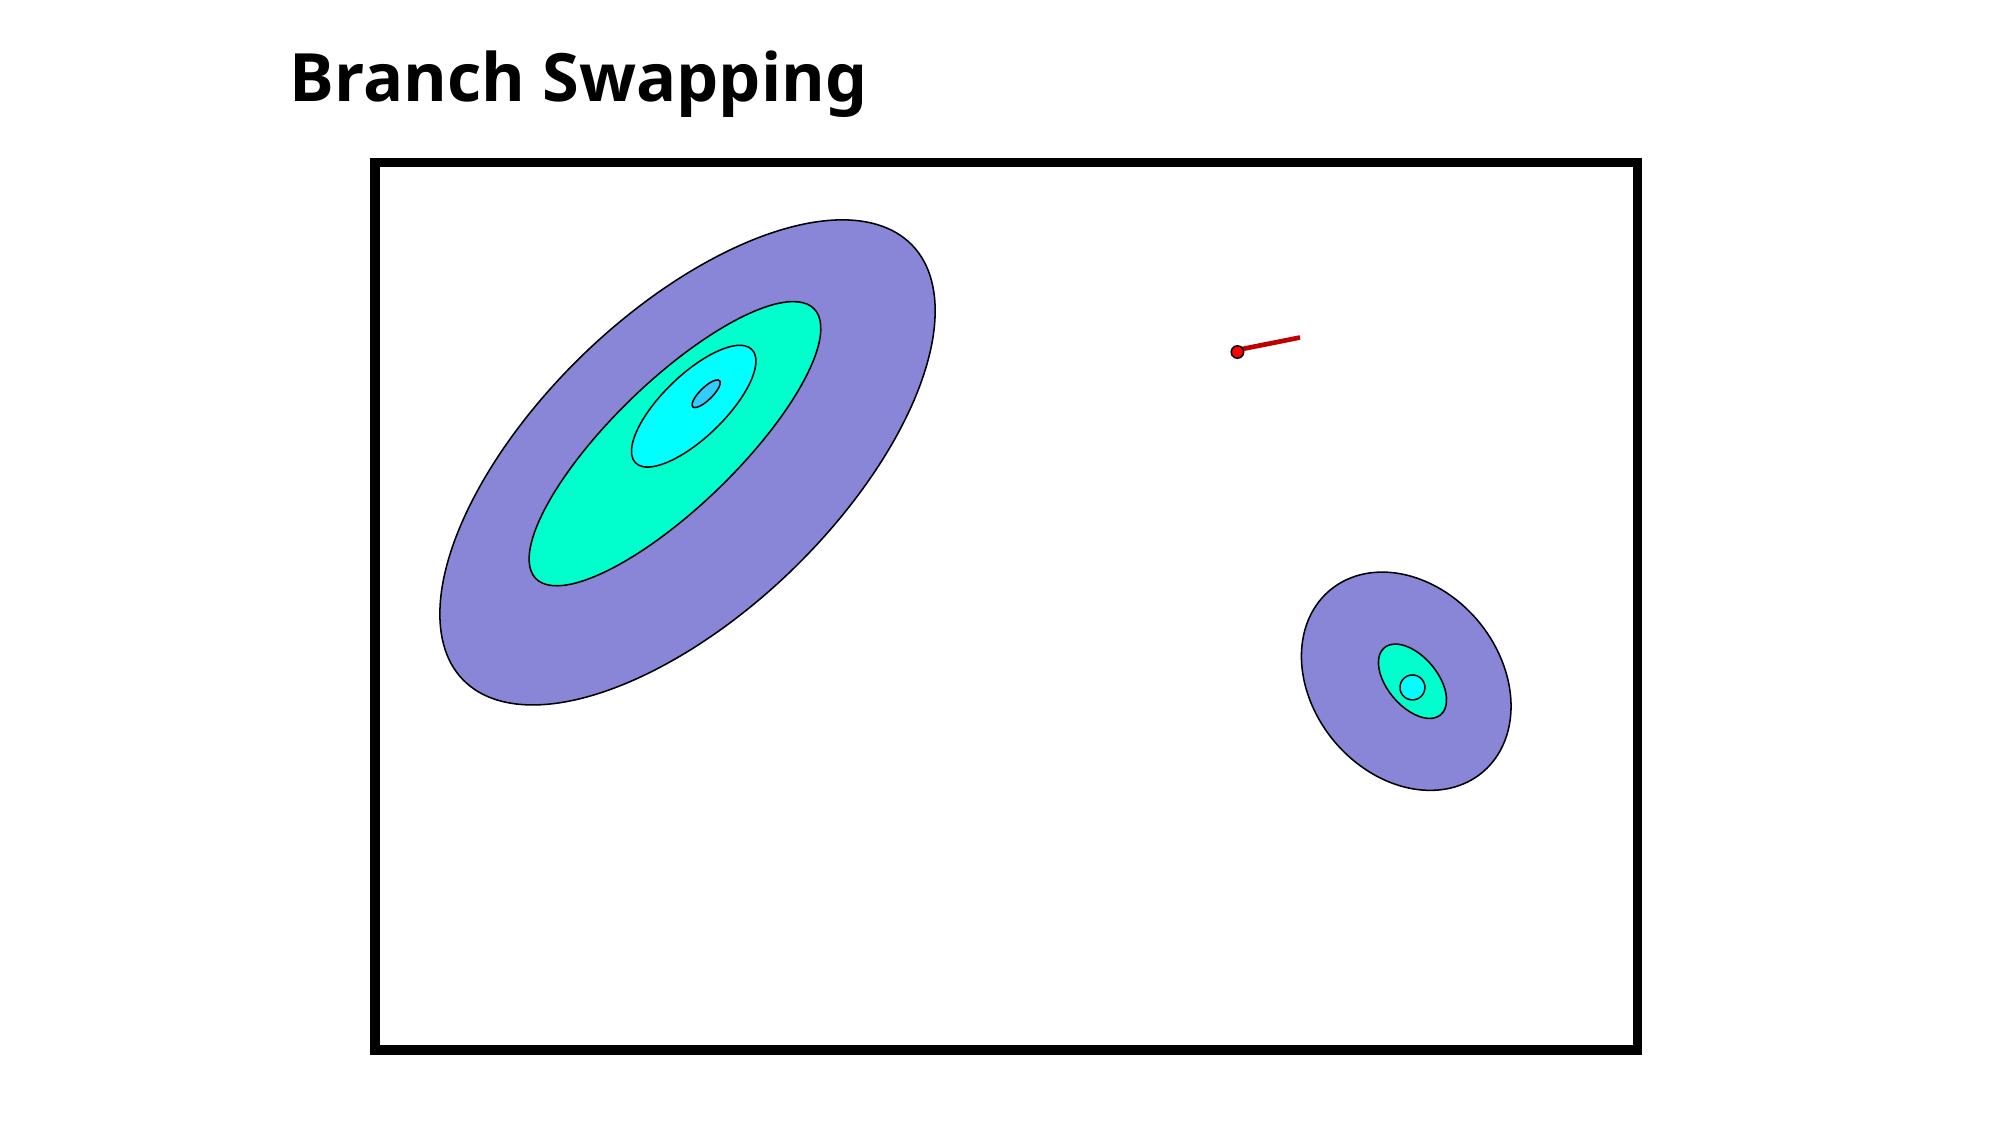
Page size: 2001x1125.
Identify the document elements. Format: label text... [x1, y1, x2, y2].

text_box Branch Swapping [274, 12, 1550, 138]
text_box [1378, 644, 1447, 719]
text_box [1400, 674, 1425, 700]
text_box [439, 219, 936, 705]
text_box [631, 345, 756, 468]
text_box [374, 162, 1638, 1050]
text_box [529, 301, 821, 586]
text_box [1231, 345, 1244, 359]
text_box [692, 379, 721, 408]
text_box [1301, 572, 1512, 791]
